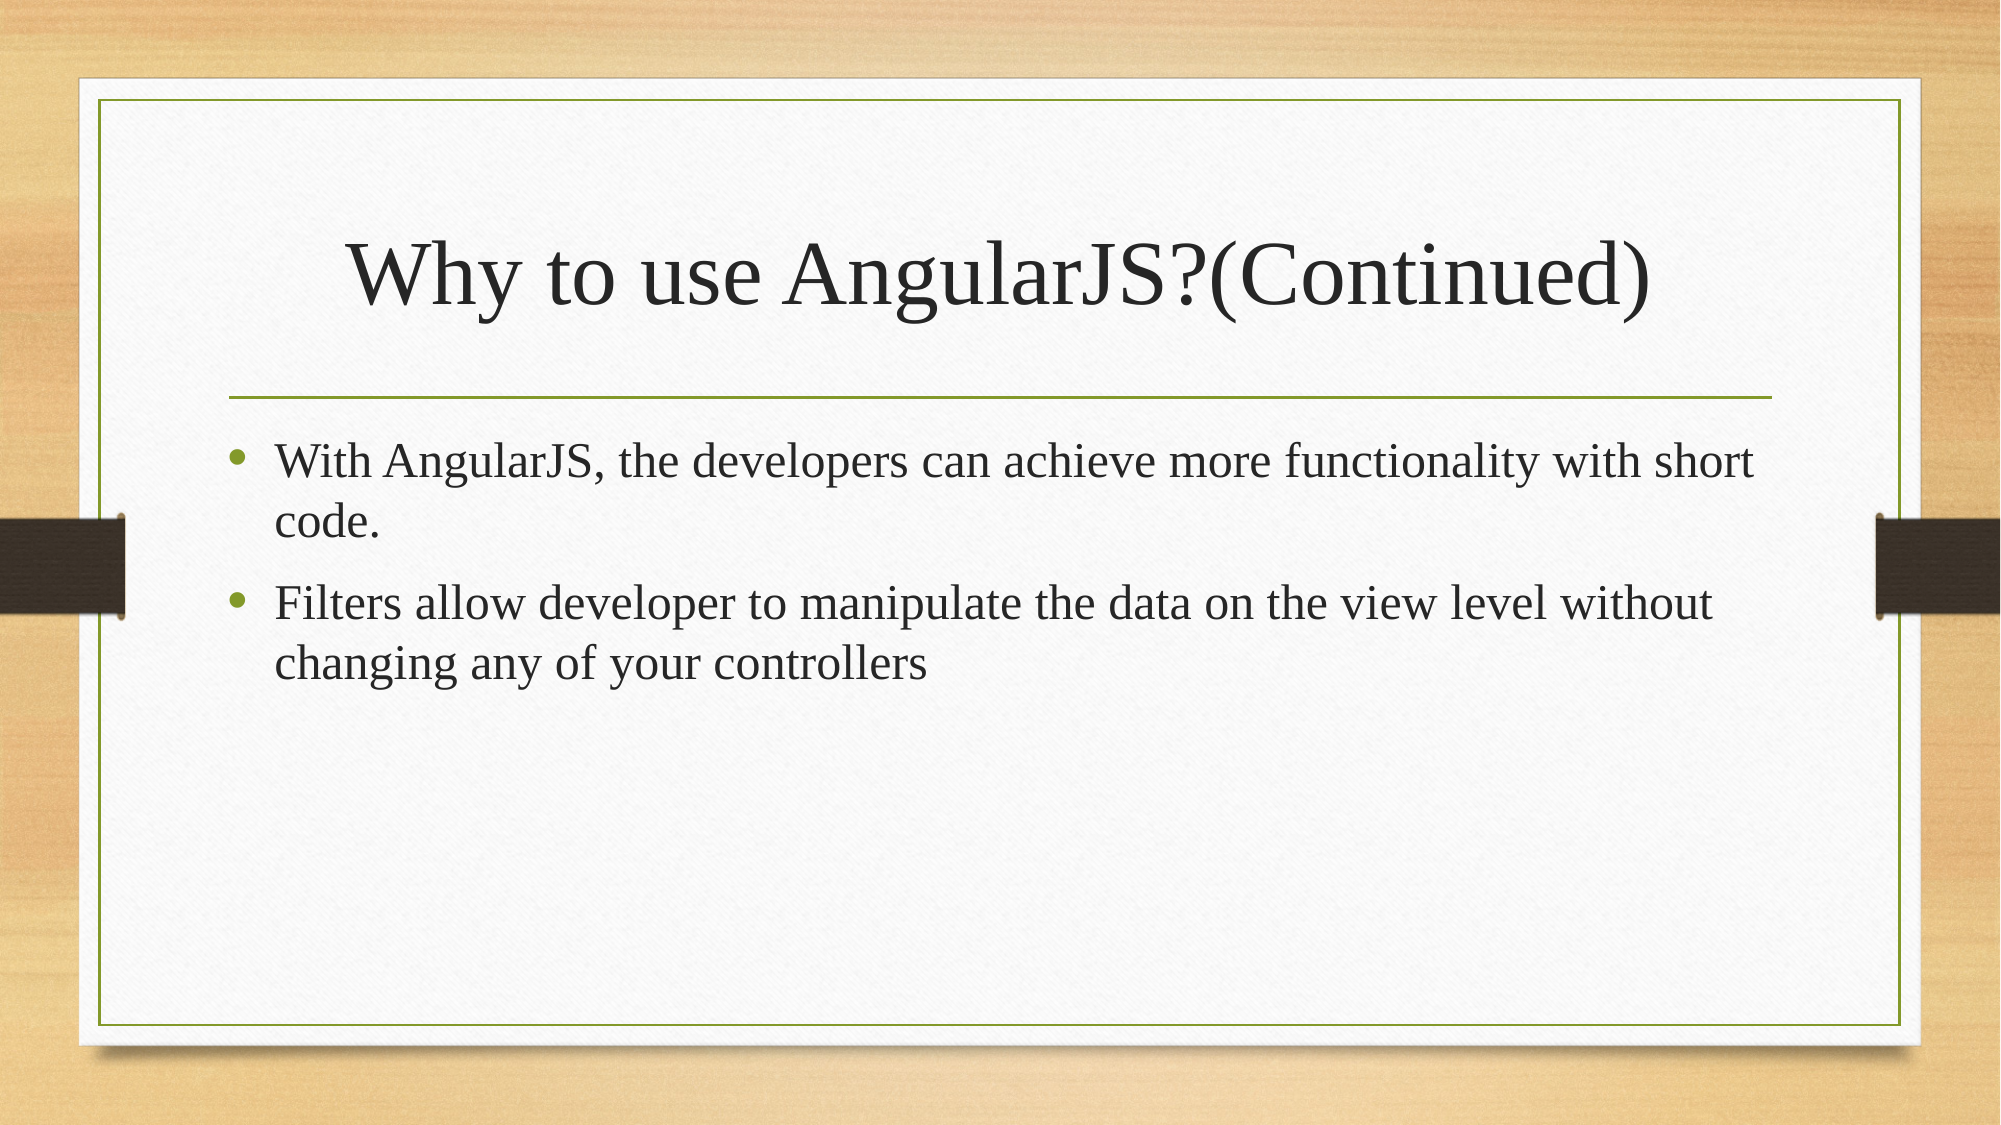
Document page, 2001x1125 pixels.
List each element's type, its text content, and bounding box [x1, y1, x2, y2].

picture [0, 0, 2001, 1125]
list With AngularJS, the developers can achieve more functionality with short code. Filters allow developer to manipulate the data on the view level without changing any of your controllers [212, 419, 1788, 964]
title Why to use AngularJS?(Continued) [212, 161, 1788, 375]
